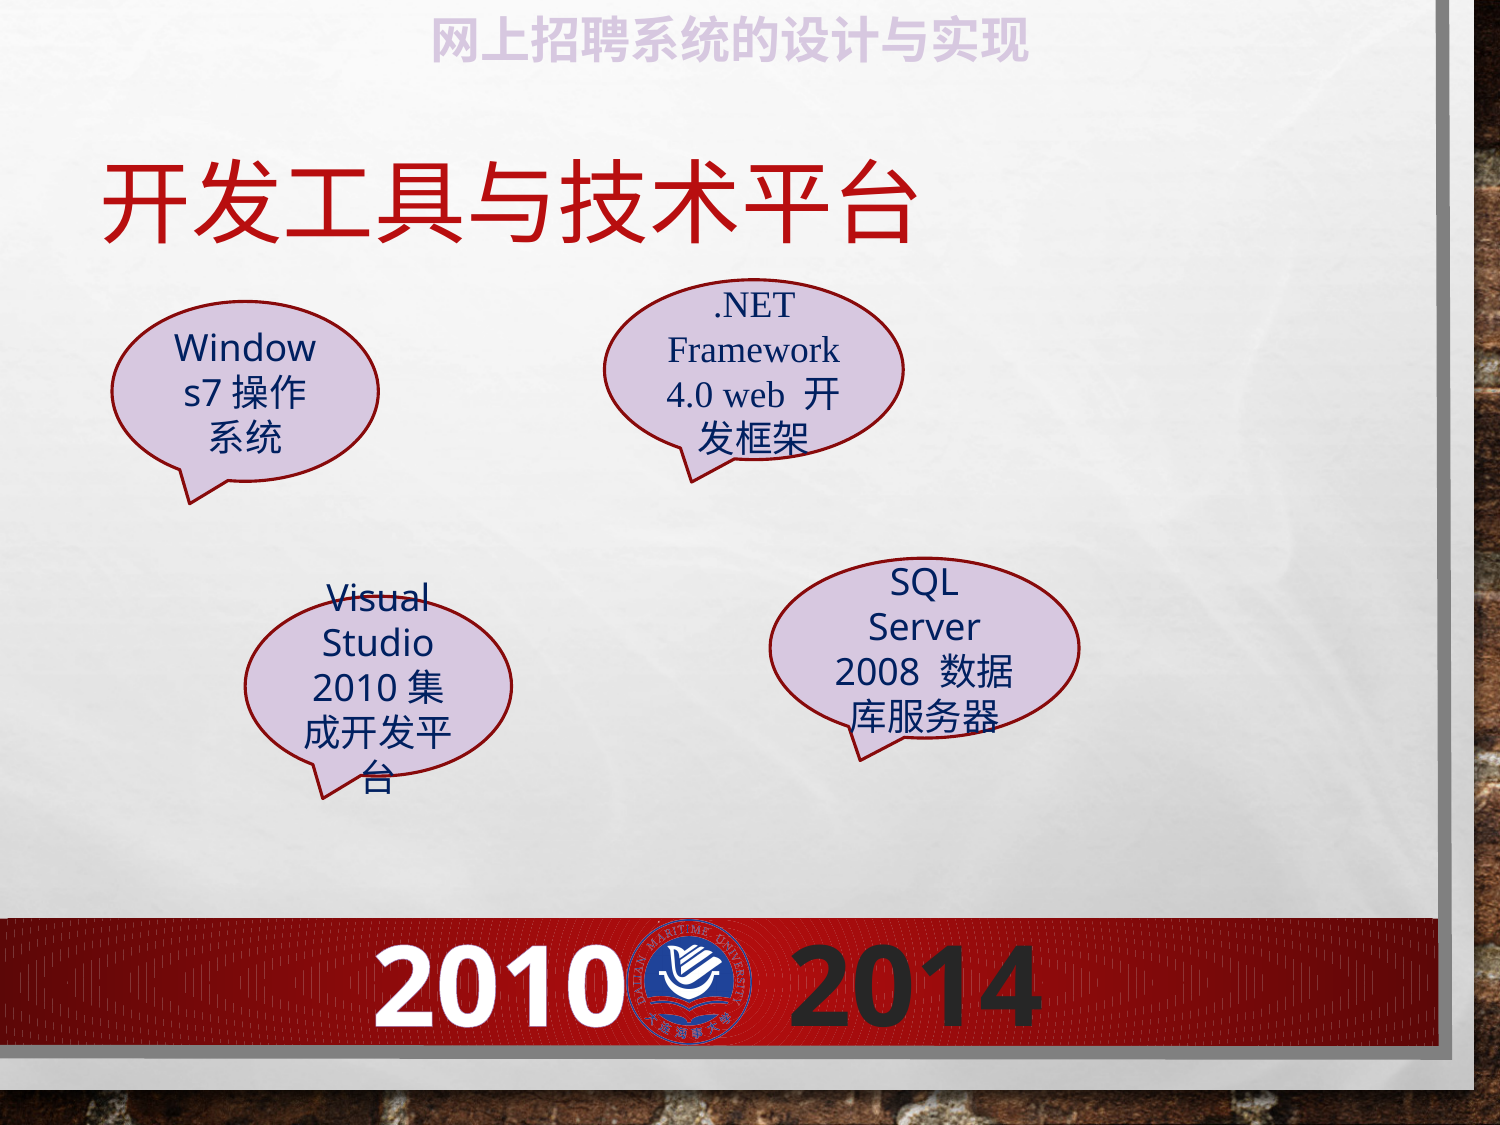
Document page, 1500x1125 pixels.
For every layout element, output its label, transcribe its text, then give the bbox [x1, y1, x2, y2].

text_box Visual Studio 2010集成开发平台 [243, 594, 514, 801]
picture [626, 919, 752, 1045]
text_box SQL Server 2008 数据库服务器 [768, 556, 1081, 762]
title 开发工具与技术平台 [84, 112, 1364, 302]
text_box .NET Framework4.0 web 开发框架 [602, 278, 905, 484]
text_box Windows7操作系统 [110, 299, 380, 506]
picture [0, 0, 1500, 1125]
